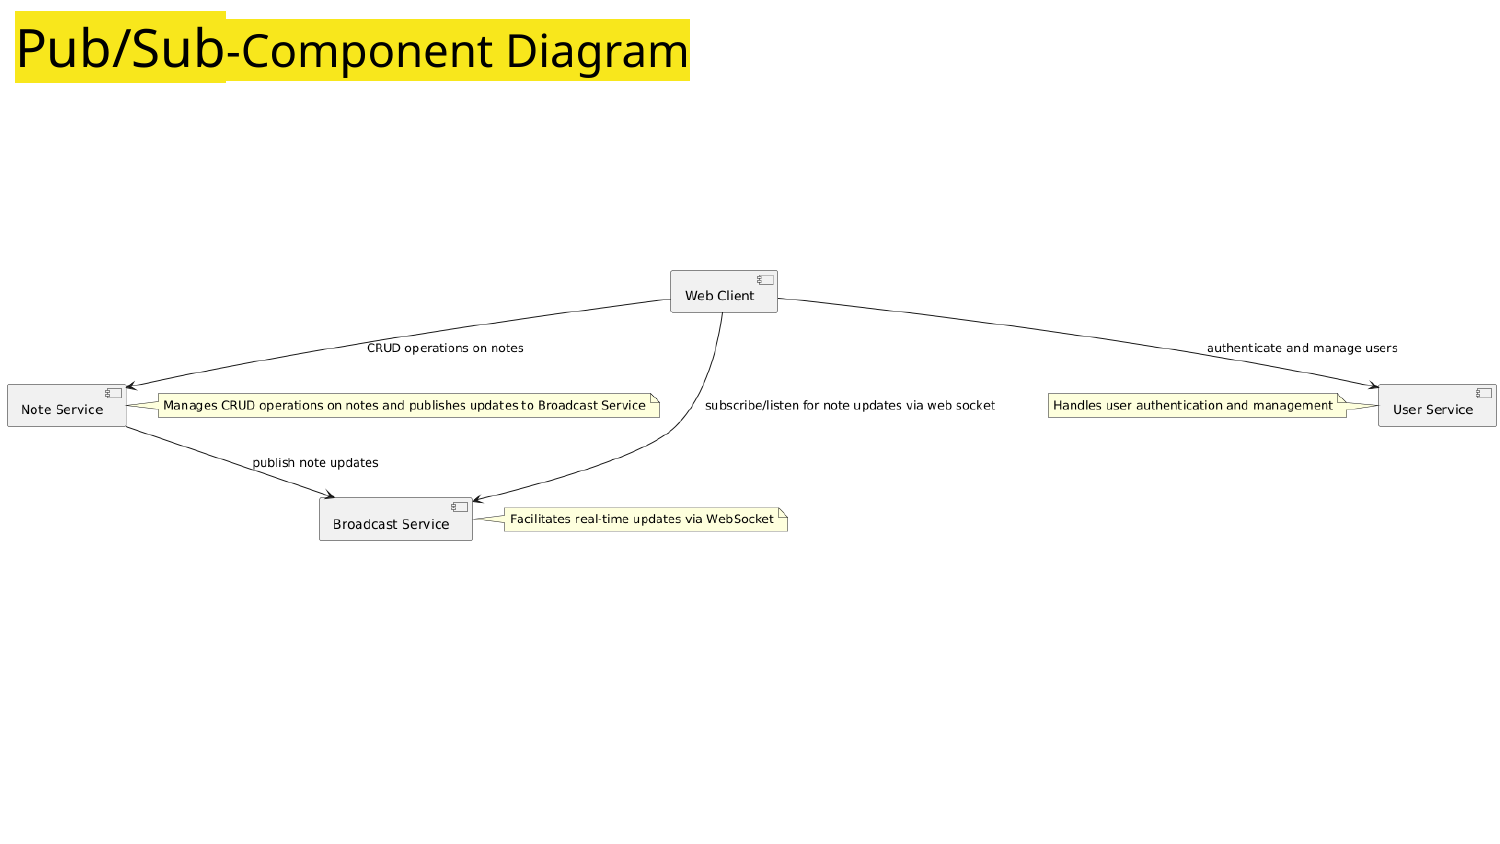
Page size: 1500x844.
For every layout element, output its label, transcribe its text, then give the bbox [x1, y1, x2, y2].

picture [0, 263, 1500, 544]
title Pub/Sub-Component Diagram [0, 0, 1398, 94]
